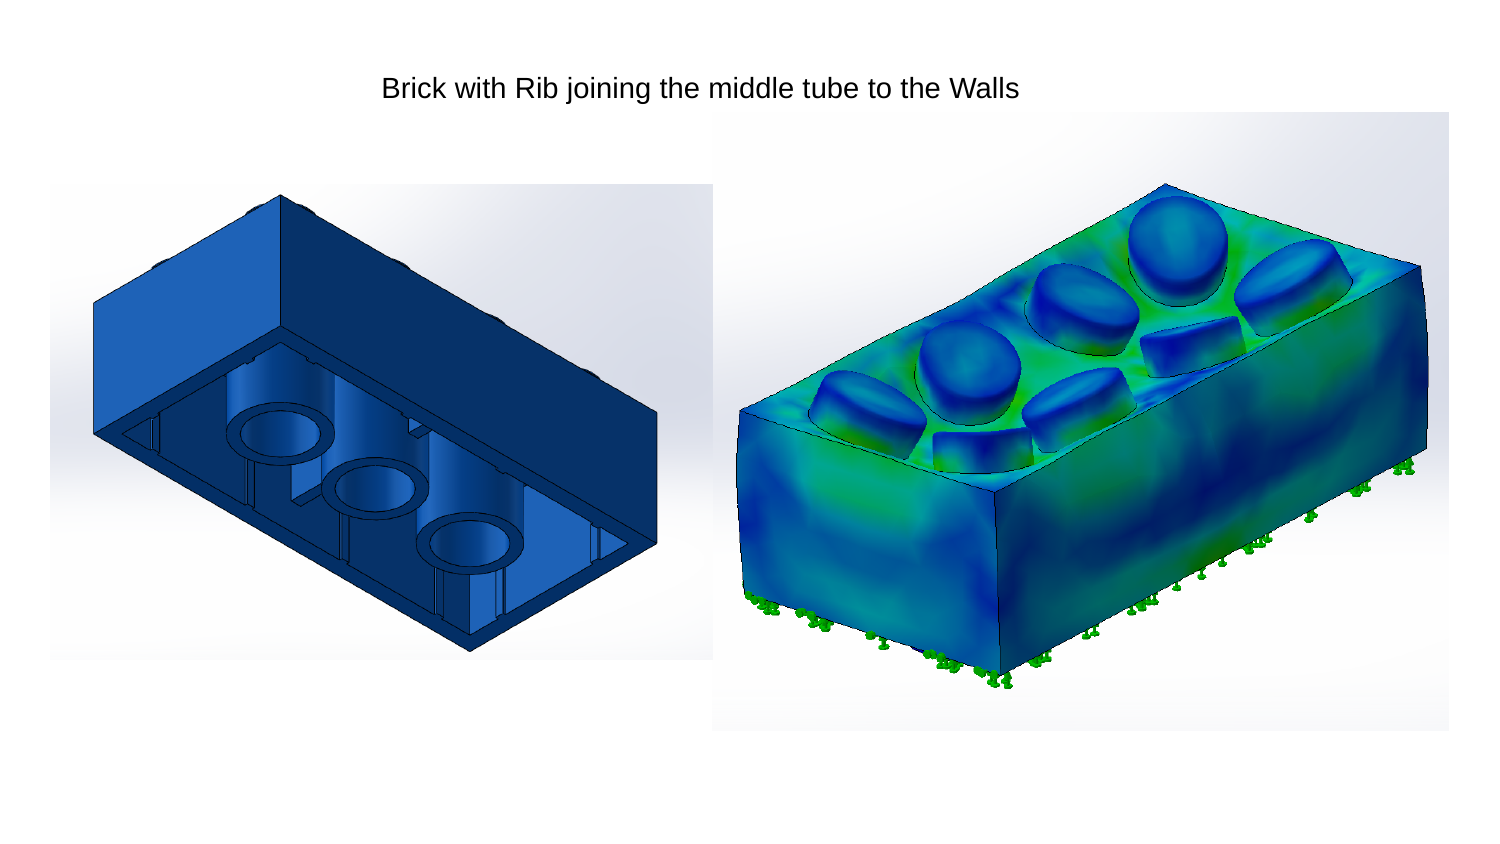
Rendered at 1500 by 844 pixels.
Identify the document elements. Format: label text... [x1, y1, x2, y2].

picture [49, 112, 1450, 732]
text_box Brick with Rib joining the middle tube to the Walls [366, 54, 1134, 113]
